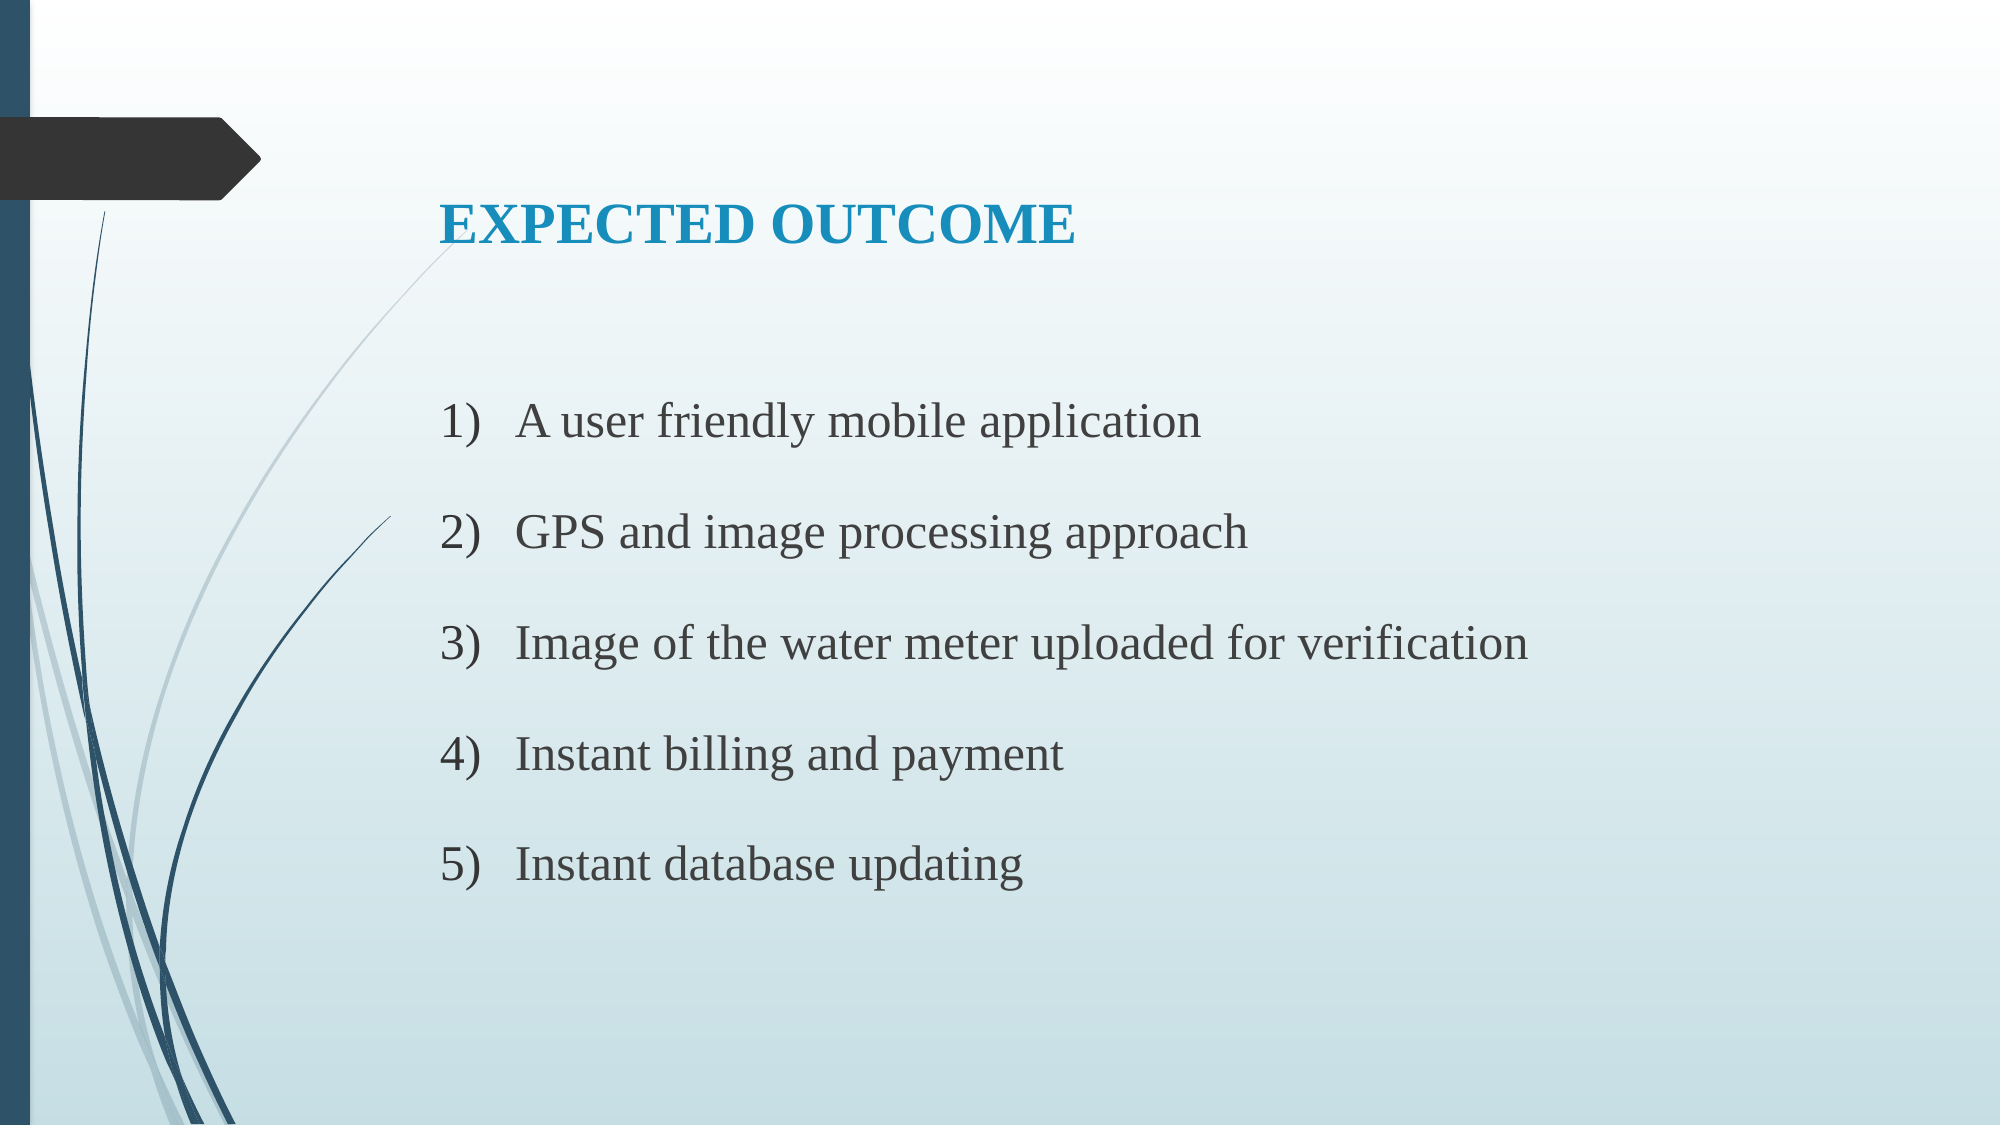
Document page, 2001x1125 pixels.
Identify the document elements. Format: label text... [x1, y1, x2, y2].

list A user friendly mobile application GPS and image processing approach Image of the water meter uploaded for verification Instant billing and payment Instant database updating [424, 350, 1888, 970]
title EXPECTED OUTCOME [424, 177, 1887, 269]
